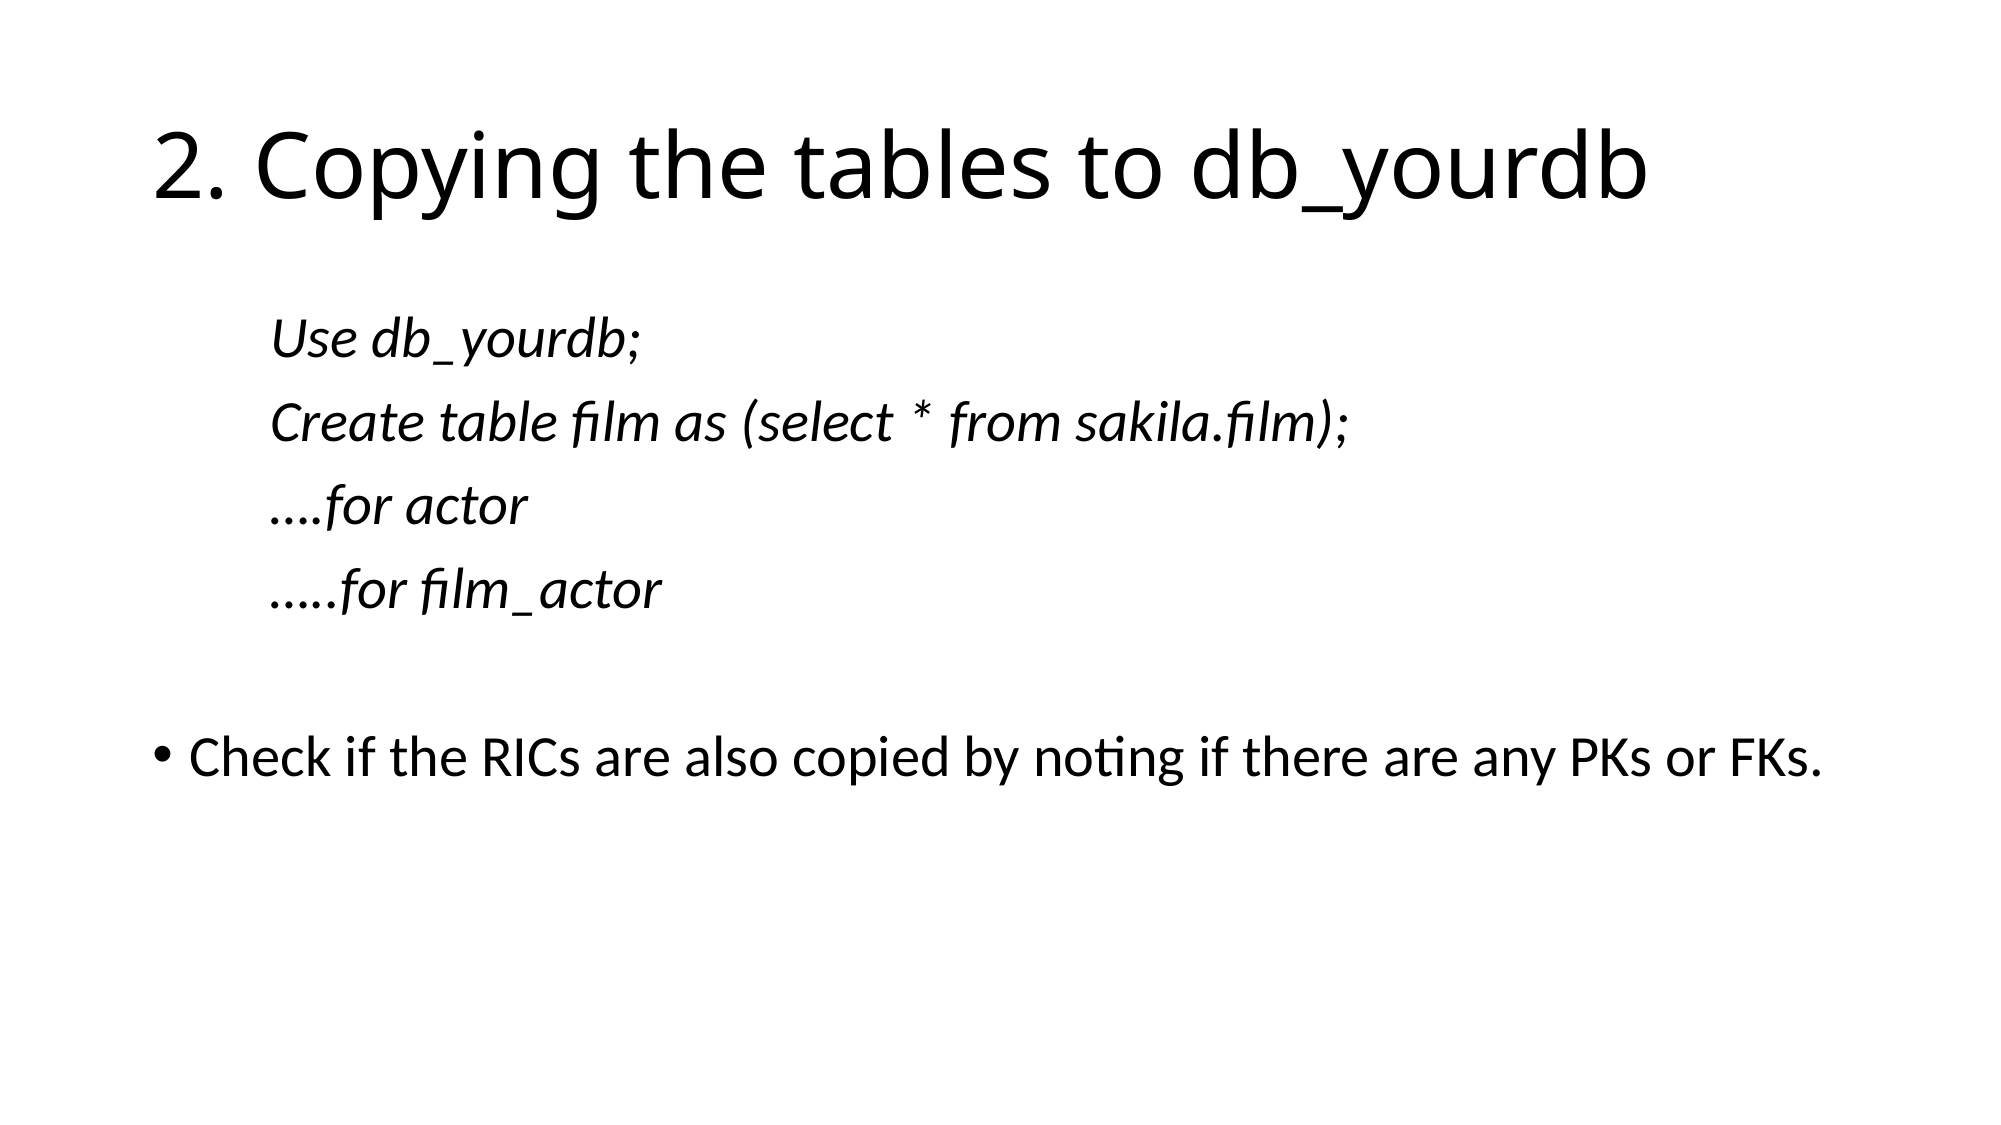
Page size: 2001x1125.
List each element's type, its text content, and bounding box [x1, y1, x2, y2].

title 2. Copying the tables to db_yourdb [137, 59, 1863, 278]
list Use db_yourdb; Create table film as (select * from sakila.film); ….for actor …..for film_actor Check if the RICs are also copied by noting if there are any PKs or FKs. [137, 299, 1863, 1014]
